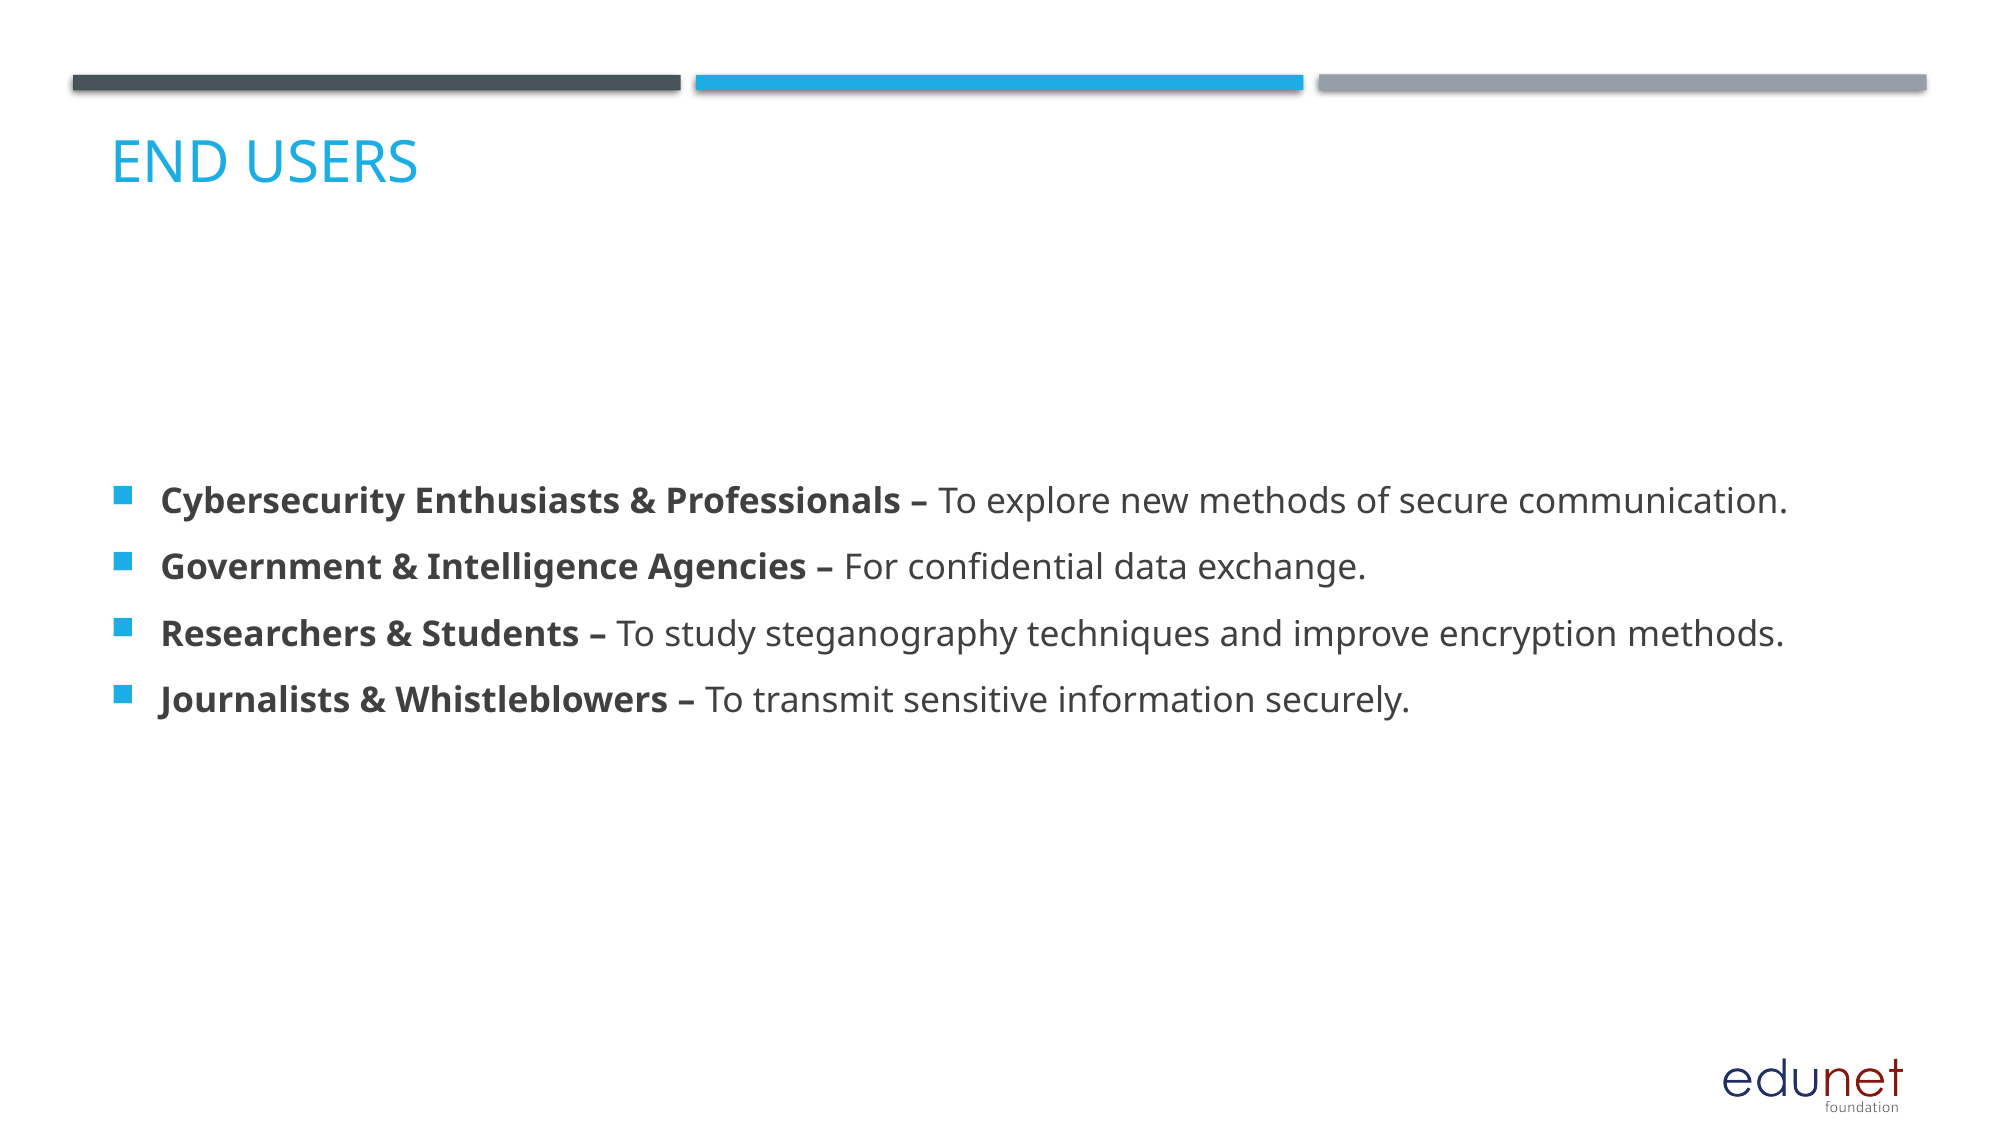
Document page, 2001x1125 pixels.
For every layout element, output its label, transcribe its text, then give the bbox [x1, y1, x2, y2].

picture [1719, 1056, 1905, 1116]
title End users [95, 115, 1905, 203]
list Cybersecurity Enthusiasts & Professionals – To explore new methods of secure communication. Government & Intelligence Agencies – For confidential data exchange. Researchers & Students – To study steganography techniques and improve encryption methods. Journalists & Whistleblowers – To transmit sensitive information securely. [95, 213, 1905, 981]
